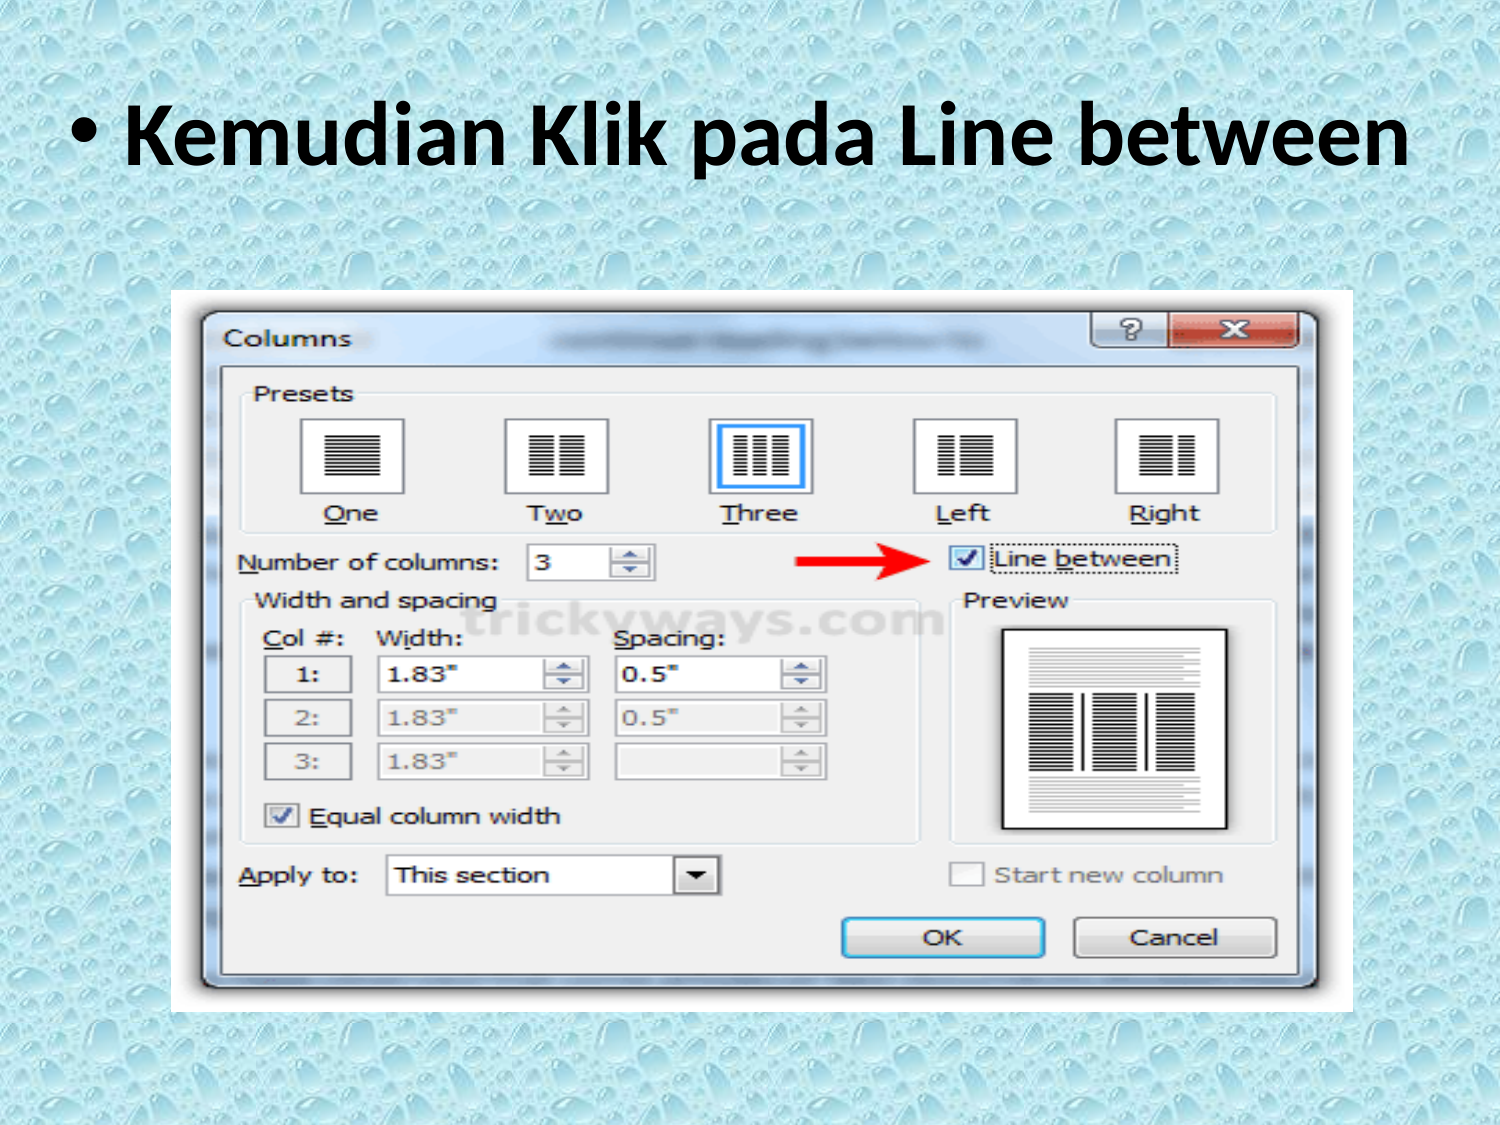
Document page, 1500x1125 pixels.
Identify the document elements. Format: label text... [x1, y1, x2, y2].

list Kemudian Klik pada Line between [53, 66, 1436, 256]
list Pilih salah satu objek shape Arahkan mouse pada lembar kerja dokumen, kemudian klik sekali atau drag objek untuk menampilkan objek yang akan dipilih. Objek shape juga dapat disisipkan text dengan cara klik kanan Add Text [0, 0, 1500, 1125]
picture [170, 290, 1353, 1012]
